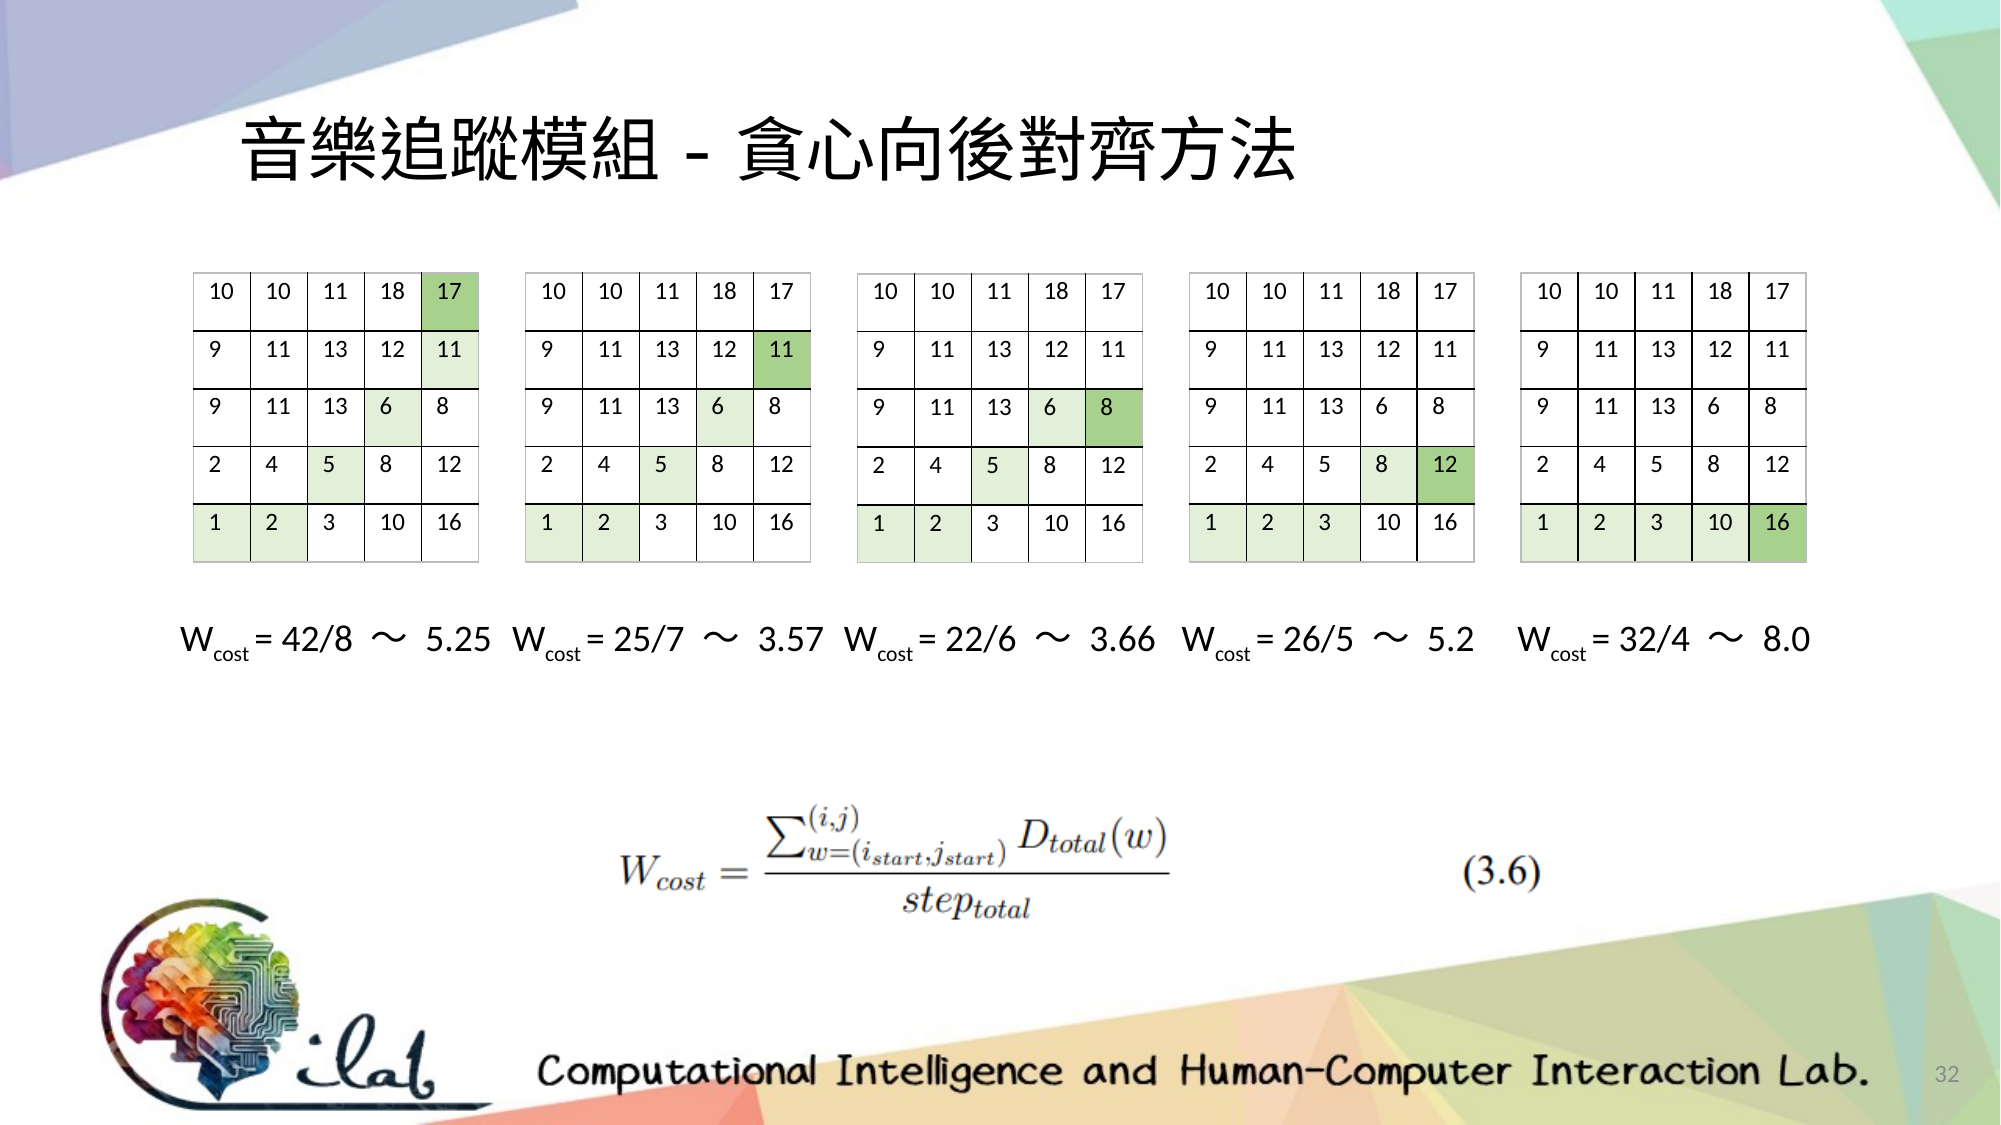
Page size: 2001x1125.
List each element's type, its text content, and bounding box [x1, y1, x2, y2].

table_cell 6 [1693, 390, 1748, 446]
table_cell 5 [1304, 447, 1360, 503]
table_cell 11 [915, 390, 971, 446]
table_cell 1 [1190, 505, 1246, 561]
table_header 11 [1304, 274, 1360, 330]
table_cell 16 [422, 505, 478, 561]
table_cell 4 [1579, 447, 1634, 503]
table_cell 6 [697, 390, 753, 446]
table_cell 5 [972, 448, 1028, 504]
table_cell 11 [251, 390, 307, 446]
table_cell 8 [422, 390, 478, 446]
table_cell 13 [308, 390, 364, 446]
table_header 10 [583, 274, 639, 330]
table_header 18 [1361, 274, 1416, 330]
table_cell 12 [1029, 332, 1085, 388]
slide_number 32 [1524, 1042, 1975, 1103]
table_cell 9 [858, 390, 914, 446]
table_cell 13 [640, 332, 696, 388]
table_cell 9 [1522, 332, 1577, 388]
table_cell 10 [1693, 505, 1748, 561]
table_cell 5 [1636, 447, 1691, 503]
table_cell 11 [1247, 332, 1303, 388]
table_cell 2 [251, 505, 307, 561]
table_cell 8 [697, 447, 753, 503]
table_cell 2 [1190, 447, 1246, 503]
table_cell 4 [251, 447, 307, 503]
table_cell 8 [1029, 448, 1085, 504]
table_cell 13 [1636, 390, 1691, 446]
table_cell 11 [1418, 332, 1473, 388]
table_cell 11 [754, 332, 810, 388]
text_box Wcost = 26/5 ～ 5.2 [1166, 606, 1490, 673]
table_header 18 [697, 274, 753, 330]
table_cell 4 [1247, 447, 1303, 503]
table_cell 10 [1029, 506, 1085, 562]
table_header 10 [1247, 274, 1303, 330]
table_cell 10 [365, 505, 421, 561]
table_header 11 [640, 274, 696, 330]
table_header 10 [858, 275, 914, 331]
table_header 10 [194, 274, 250, 330]
table_cell 9 [1190, 332, 1246, 388]
table_cell 13 [1304, 332, 1360, 388]
table_cell 11 [1579, 390, 1634, 446]
table_header 10 [1190, 274, 1246, 330]
table_header 11 [308, 274, 364, 330]
table_header 10 [915, 275, 971, 331]
table_cell 8 [365, 447, 421, 503]
picture [0, 0, 2001, 1125]
table_cell 11 [915, 332, 971, 388]
table_header 17 [754, 274, 810, 330]
table_cell 8 [1086, 390, 1142, 446]
table_cell 9 [526, 332, 582, 388]
table_cell 6 [365, 390, 421, 446]
table_cell 8 [1750, 390, 1805, 446]
table_cell 4 [915, 448, 971, 504]
table_cell 6 [1029, 390, 1085, 446]
table_cell 13 [972, 332, 1028, 388]
table_header 11 [1636, 274, 1691, 330]
table_cell 12 [754, 447, 810, 503]
text_box Wcost = 42/8 ～ 5.25 [165, 606, 497, 673]
table_cell 12 [1693, 332, 1748, 388]
table_cell 1 [1522, 505, 1577, 561]
table_cell 9 [1522, 390, 1577, 446]
table_cell 2 [1522, 447, 1577, 503]
table_header 10 [1522, 274, 1577, 330]
table_header 18 [365, 274, 421, 330]
table_cell 8 [1361, 447, 1416, 503]
table_cell 2 [526, 447, 582, 503]
table_cell 11 [1579, 332, 1634, 388]
table_cell 13 [972, 390, 1028, 446]
table_cell 11 [1247, 390, 1303, 446]
table_cell 8 [1693, 447, 1748, 503]
table_cell 1 [526, 505, 582, 561]
table_cell 11 [1750, 332, 1805, 388]
table_cell 13 [1636, 332, 1691, 388]
table_cell 12 [1361, 332, 1416, 388]
table_cell 10 [1361, 505, 1416, 561]
table_cell 3 [640, 505, 696, 561]
text_box 音樂追蹤模組-貪心向後對齊方法 [208, 88, 1329, 199]
table_header 18 [1693, 274, 1748, 330]
table_cell 2 [194, 447, 250, 503]
table_header 17 [1418, 274, 1473, 330]
table_header 11 [972, 275, 1028, 331]
table_cell 2 [915, 506, 971, 562]
text_box Wcost = 25/7 ～ 3.57 [497, 606, 829, 673]
table_cell 13 [308, 332, 364, 388]
table_cell 12 [1418, 447, 1473, 503]
table_cell 9 [526, 390, 582, 446]
text_box Wcost = 32/4 ～ 8.0 [1502, 606, 1826, 673]
table_header 10 [1579, 274, 1634, 330]
table_cell 5 [308, 447, 364, 503]
table_cell 9 [194, 332, 250, 388]
table_cell 9 [858, 332, 914, 388]
table_cell 3 [1636, 505, 1691, 561]
table_cell 2 [1579, 505, 1634, 561]
table_cell 8 [1418, 390, 1473, 446]
table_cell 12 [422, 447, 478, 503]
table_cell 3 [1304, 505, 1360, 561]
table_cell 11 [1086, 332, 1142, 388]
table_cell 3 [972, 506, 1028, 562]
table_cell 9 [1190, 390, 1246, 446]
table_cell 2 [583, 505, 639, 561]
table_cell 12 [1086, 448, 1142, 504]
table_cell 16 [1418, 505, 1473, 561]
table_header 17 [422, 274, 478, 330]
table_cell 16 [1086, 506, 1142, 562]
table_cell 10 [697, 505, 753, 561]
table_cell 8 [754, 390, 810, 446]
table_cell 2 [858, 448, 914, 504]
table_cell 11 [251, 332, 307, 388]
table_cell 16 [1750, 505, 1805, 561]
table_cell 9 [194, 390, 250, 446]
table_cell 12 [365, 332, 421, 388]
table_header 17 [1086, 275, 1142, 331]
table_cell 1 [194, 505, 250, 561]
table_cell 12 [1750, 447, 1805, 503]
table_header 10 [251, 274, 307, 330]
table_cell 11 [583, 332, 639, 388]
table_cell 3 [308, 505, 364, 561]
table_cell 13 [1304, 390, 1360, 446]
table_cell 11 [583, 390, 639, 446]
table_cell 1 [858, 506, 914, 562]
table_cell 6 [1361, 390, 1416, 446]
table_header 18 [1029, 275, 1085, 331]
table_cell 11 [422, 332, 478, 388]
table_cell 4 [583, 447, 639, 503]
table_cell 13 [640, 390, 696, 446]
text_box Wcost = 22/6 ～ 3.66 [829, 606, 1166, 673]
table_header 10 [526, 274, 582, 330]
table_header 17 [1750, 274, 1805, 330]
table_cell 16 [754, 505, 810, 561]
table_cell 5 [640, 447, 696, 503]
table_cell 2 [1247, 505, 1303, 561]
table_cell 12 [697, 332, 753, 388]
